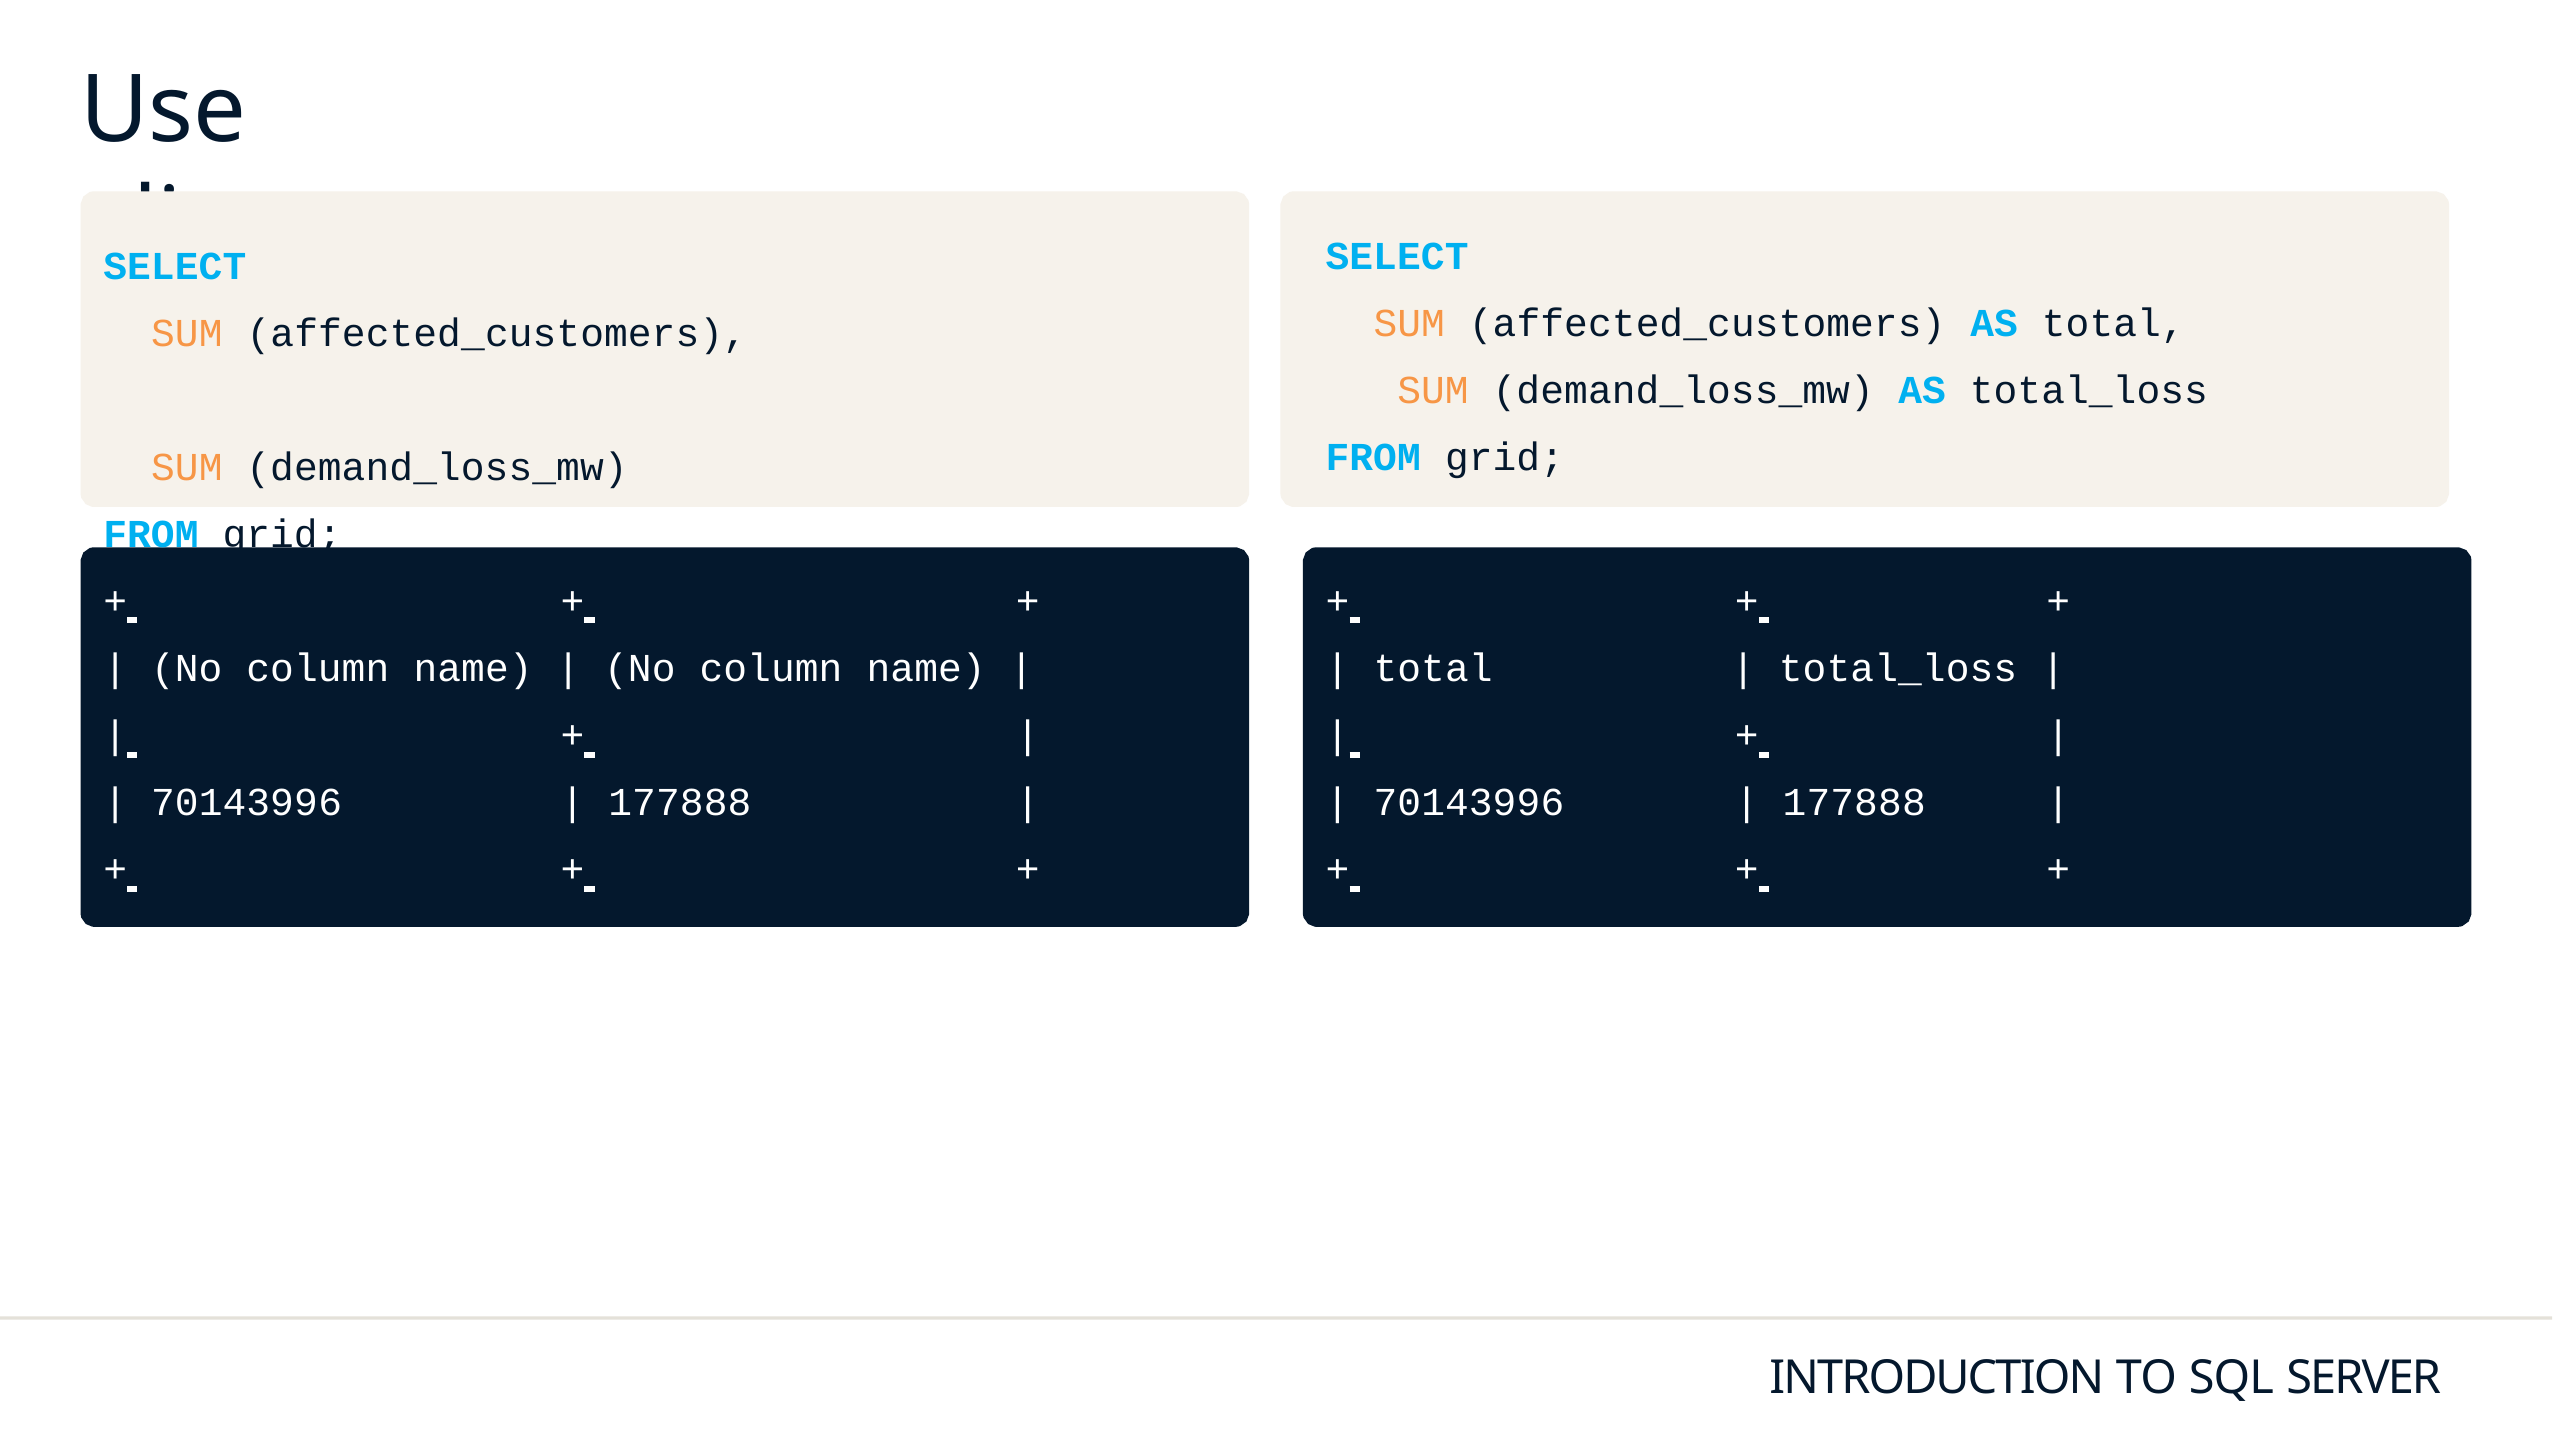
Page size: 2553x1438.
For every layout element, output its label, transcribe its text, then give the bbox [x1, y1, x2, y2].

text_box [80, 547, 1250, 927]
text_box + + + | total | total_loss | | + | | 70143996 | 177888 | + + + [1323, 553, 2071, 891]
text_box SELECT SUM (affected_customers) AS total, SUM (demand_loss_mw) AS total_loss FROM grid; [1323, 208, 2406, 479]
text_box [1280, 191, 2450, 507]
title Use aliases [78, 44, 564, 288]
text_box [1302, 547, 2472, 927]
text_box [80, 191, 1250, 507]
text_box SELECT SUM (affected_customers), SUM (demand_loss_mw) FROM grid; [101, 218, 753, 553]
footer INTRODUCTION TO SQL SERVER [1767, 1346, 2501, 1438]
text_box + + + | (No column name) | (No column name) | | + | | 70143996 | 177888 | + + + [101, 553, 1040, 891]
